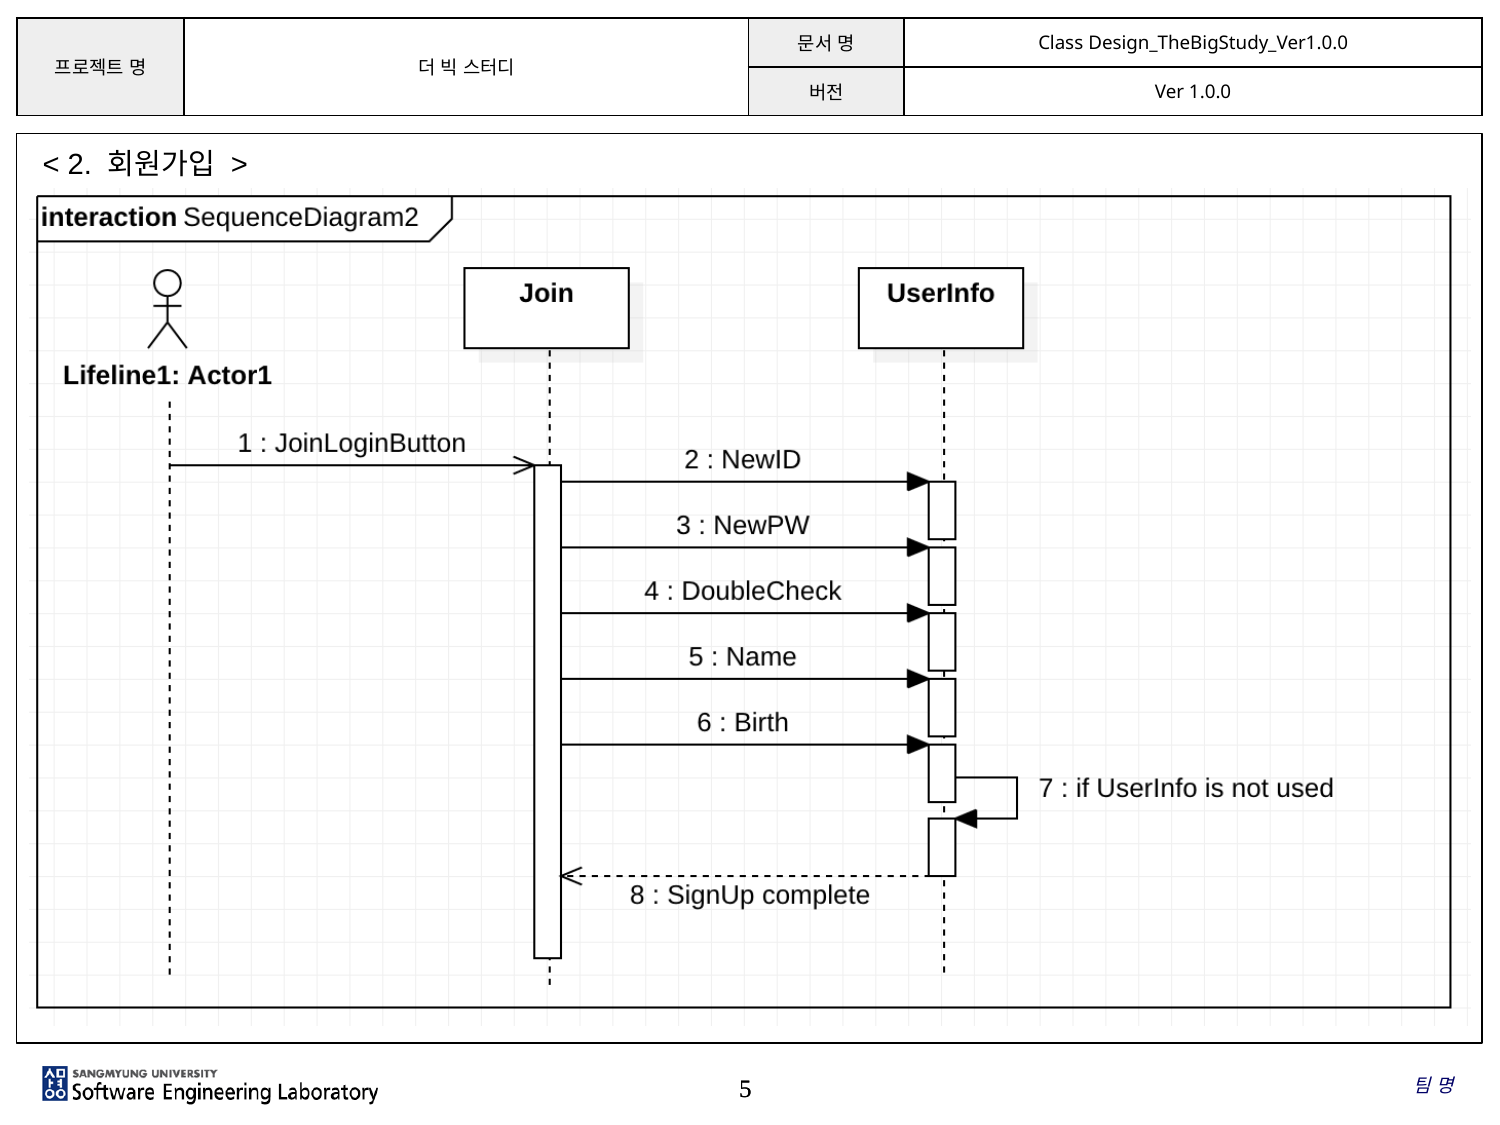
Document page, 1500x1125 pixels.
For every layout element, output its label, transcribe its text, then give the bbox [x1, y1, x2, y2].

picture [29, 188, 1471, 1027]
picture [42, 1066, 382, 1106]
footer 팀 명 [994, 1060, 1454, 1110]
text_box < 2. 회원가입 > [27, 138, 263, 188]
